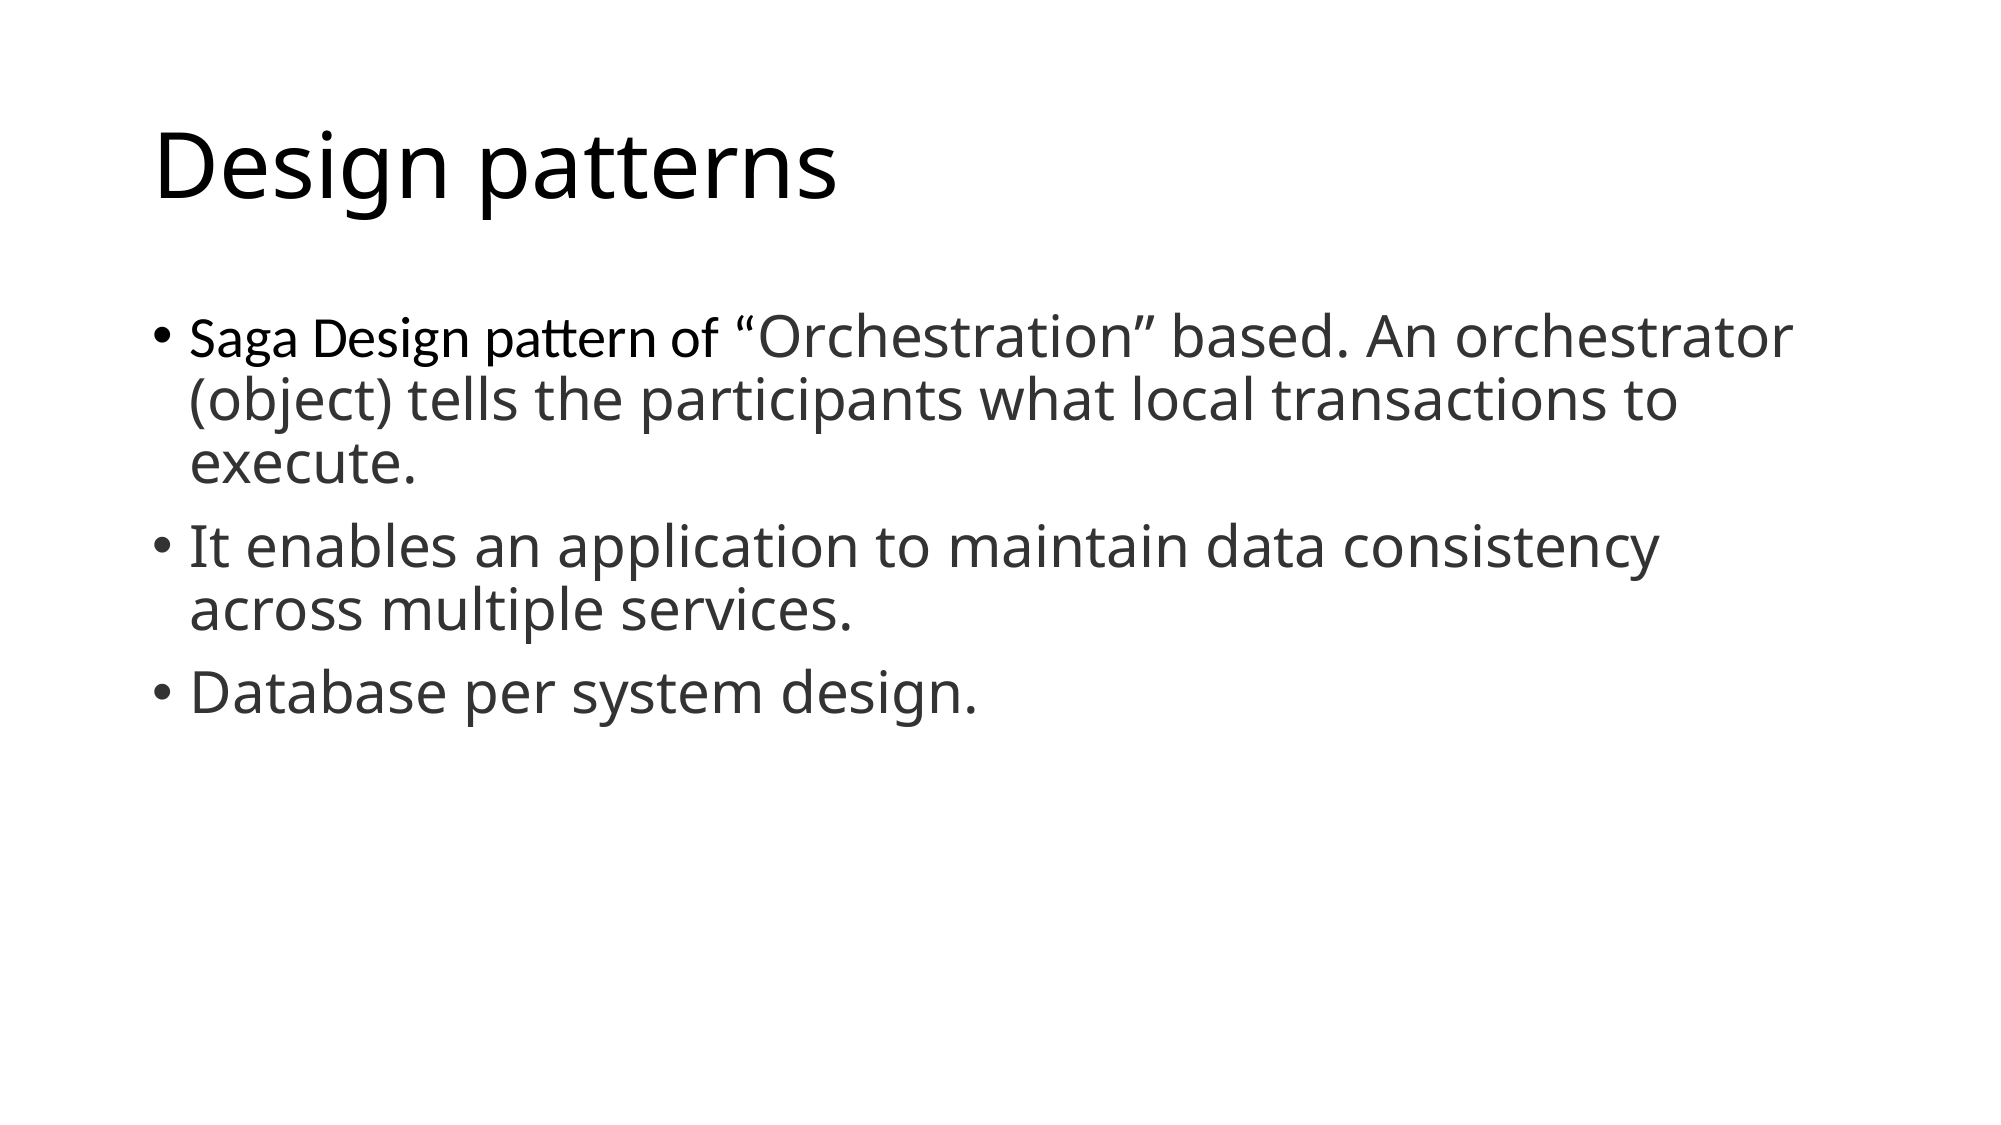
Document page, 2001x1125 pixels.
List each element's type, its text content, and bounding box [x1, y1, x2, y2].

title Design patterns [137, 59, 1863, 278]
list Saga Design pattern of “Orchestration” based. An orchestrator (object) tells the participants what local transactions to execute. It enables an application to maintain data consistency across multiple services. Database per system design. [137, 299, 1863, 1014]
